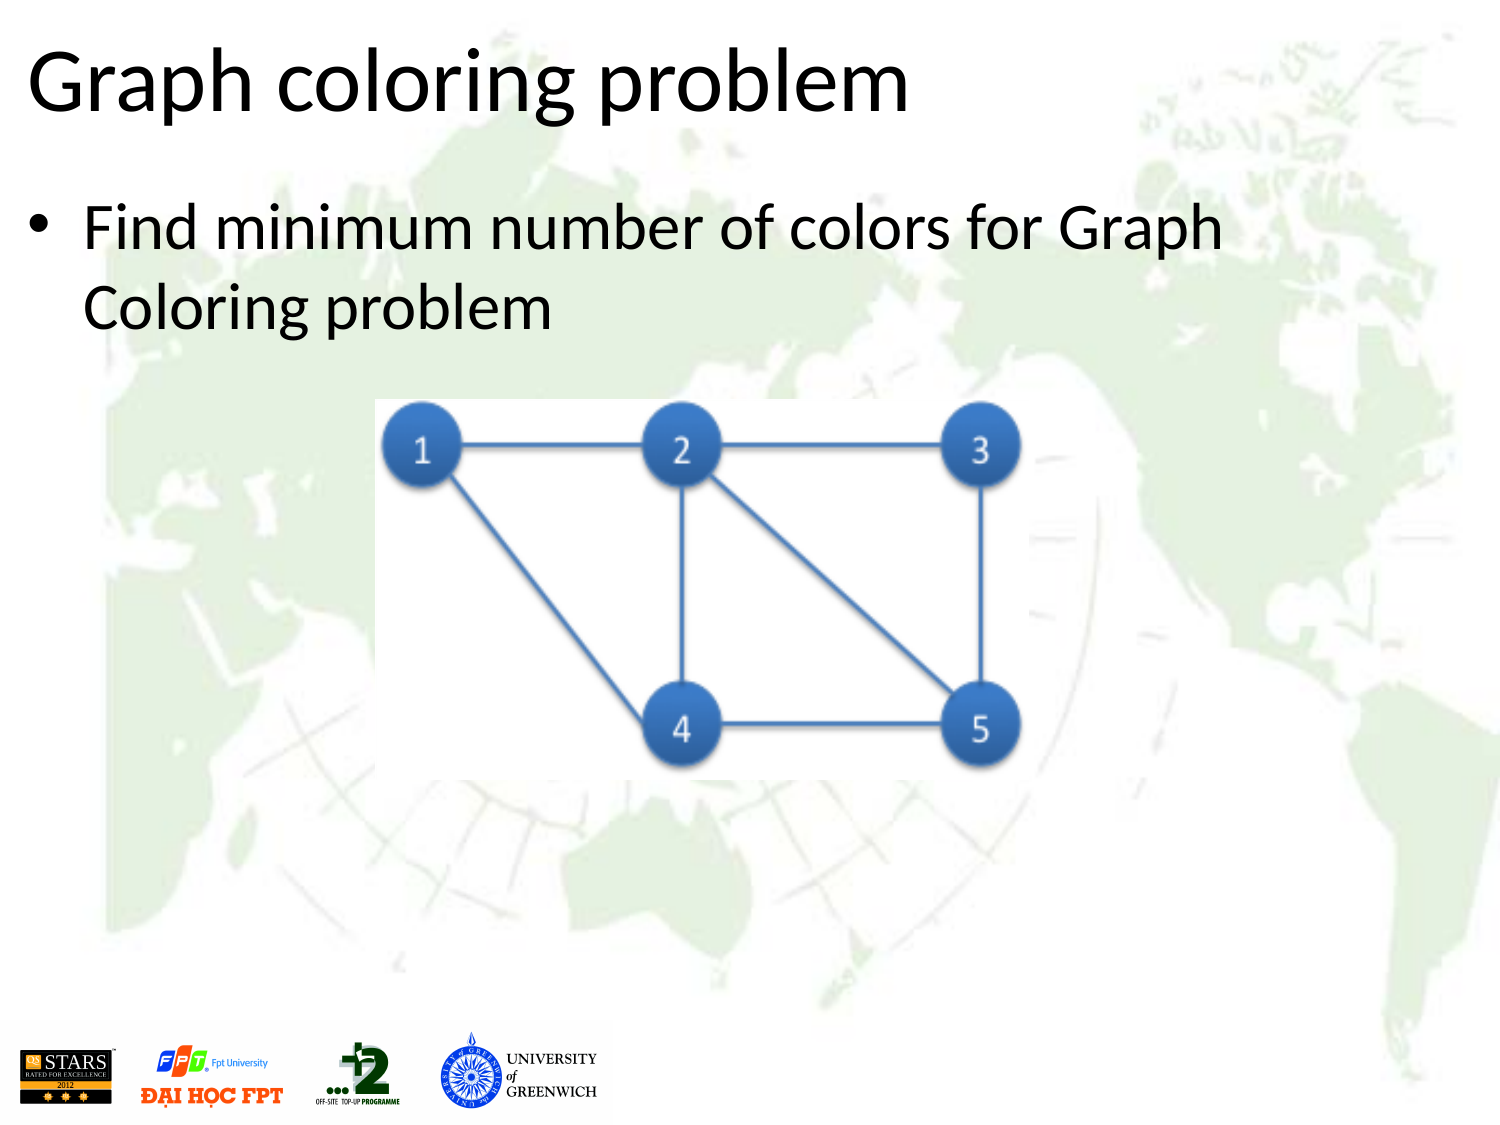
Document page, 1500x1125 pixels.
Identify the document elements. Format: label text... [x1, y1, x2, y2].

title Graph coloring problem [12, 12, 1475, 155]
list Find minimum number of colors for Graph Coloring problem [12, 174, 1475, 350]
picture [0, 0, 1500, 1125]
